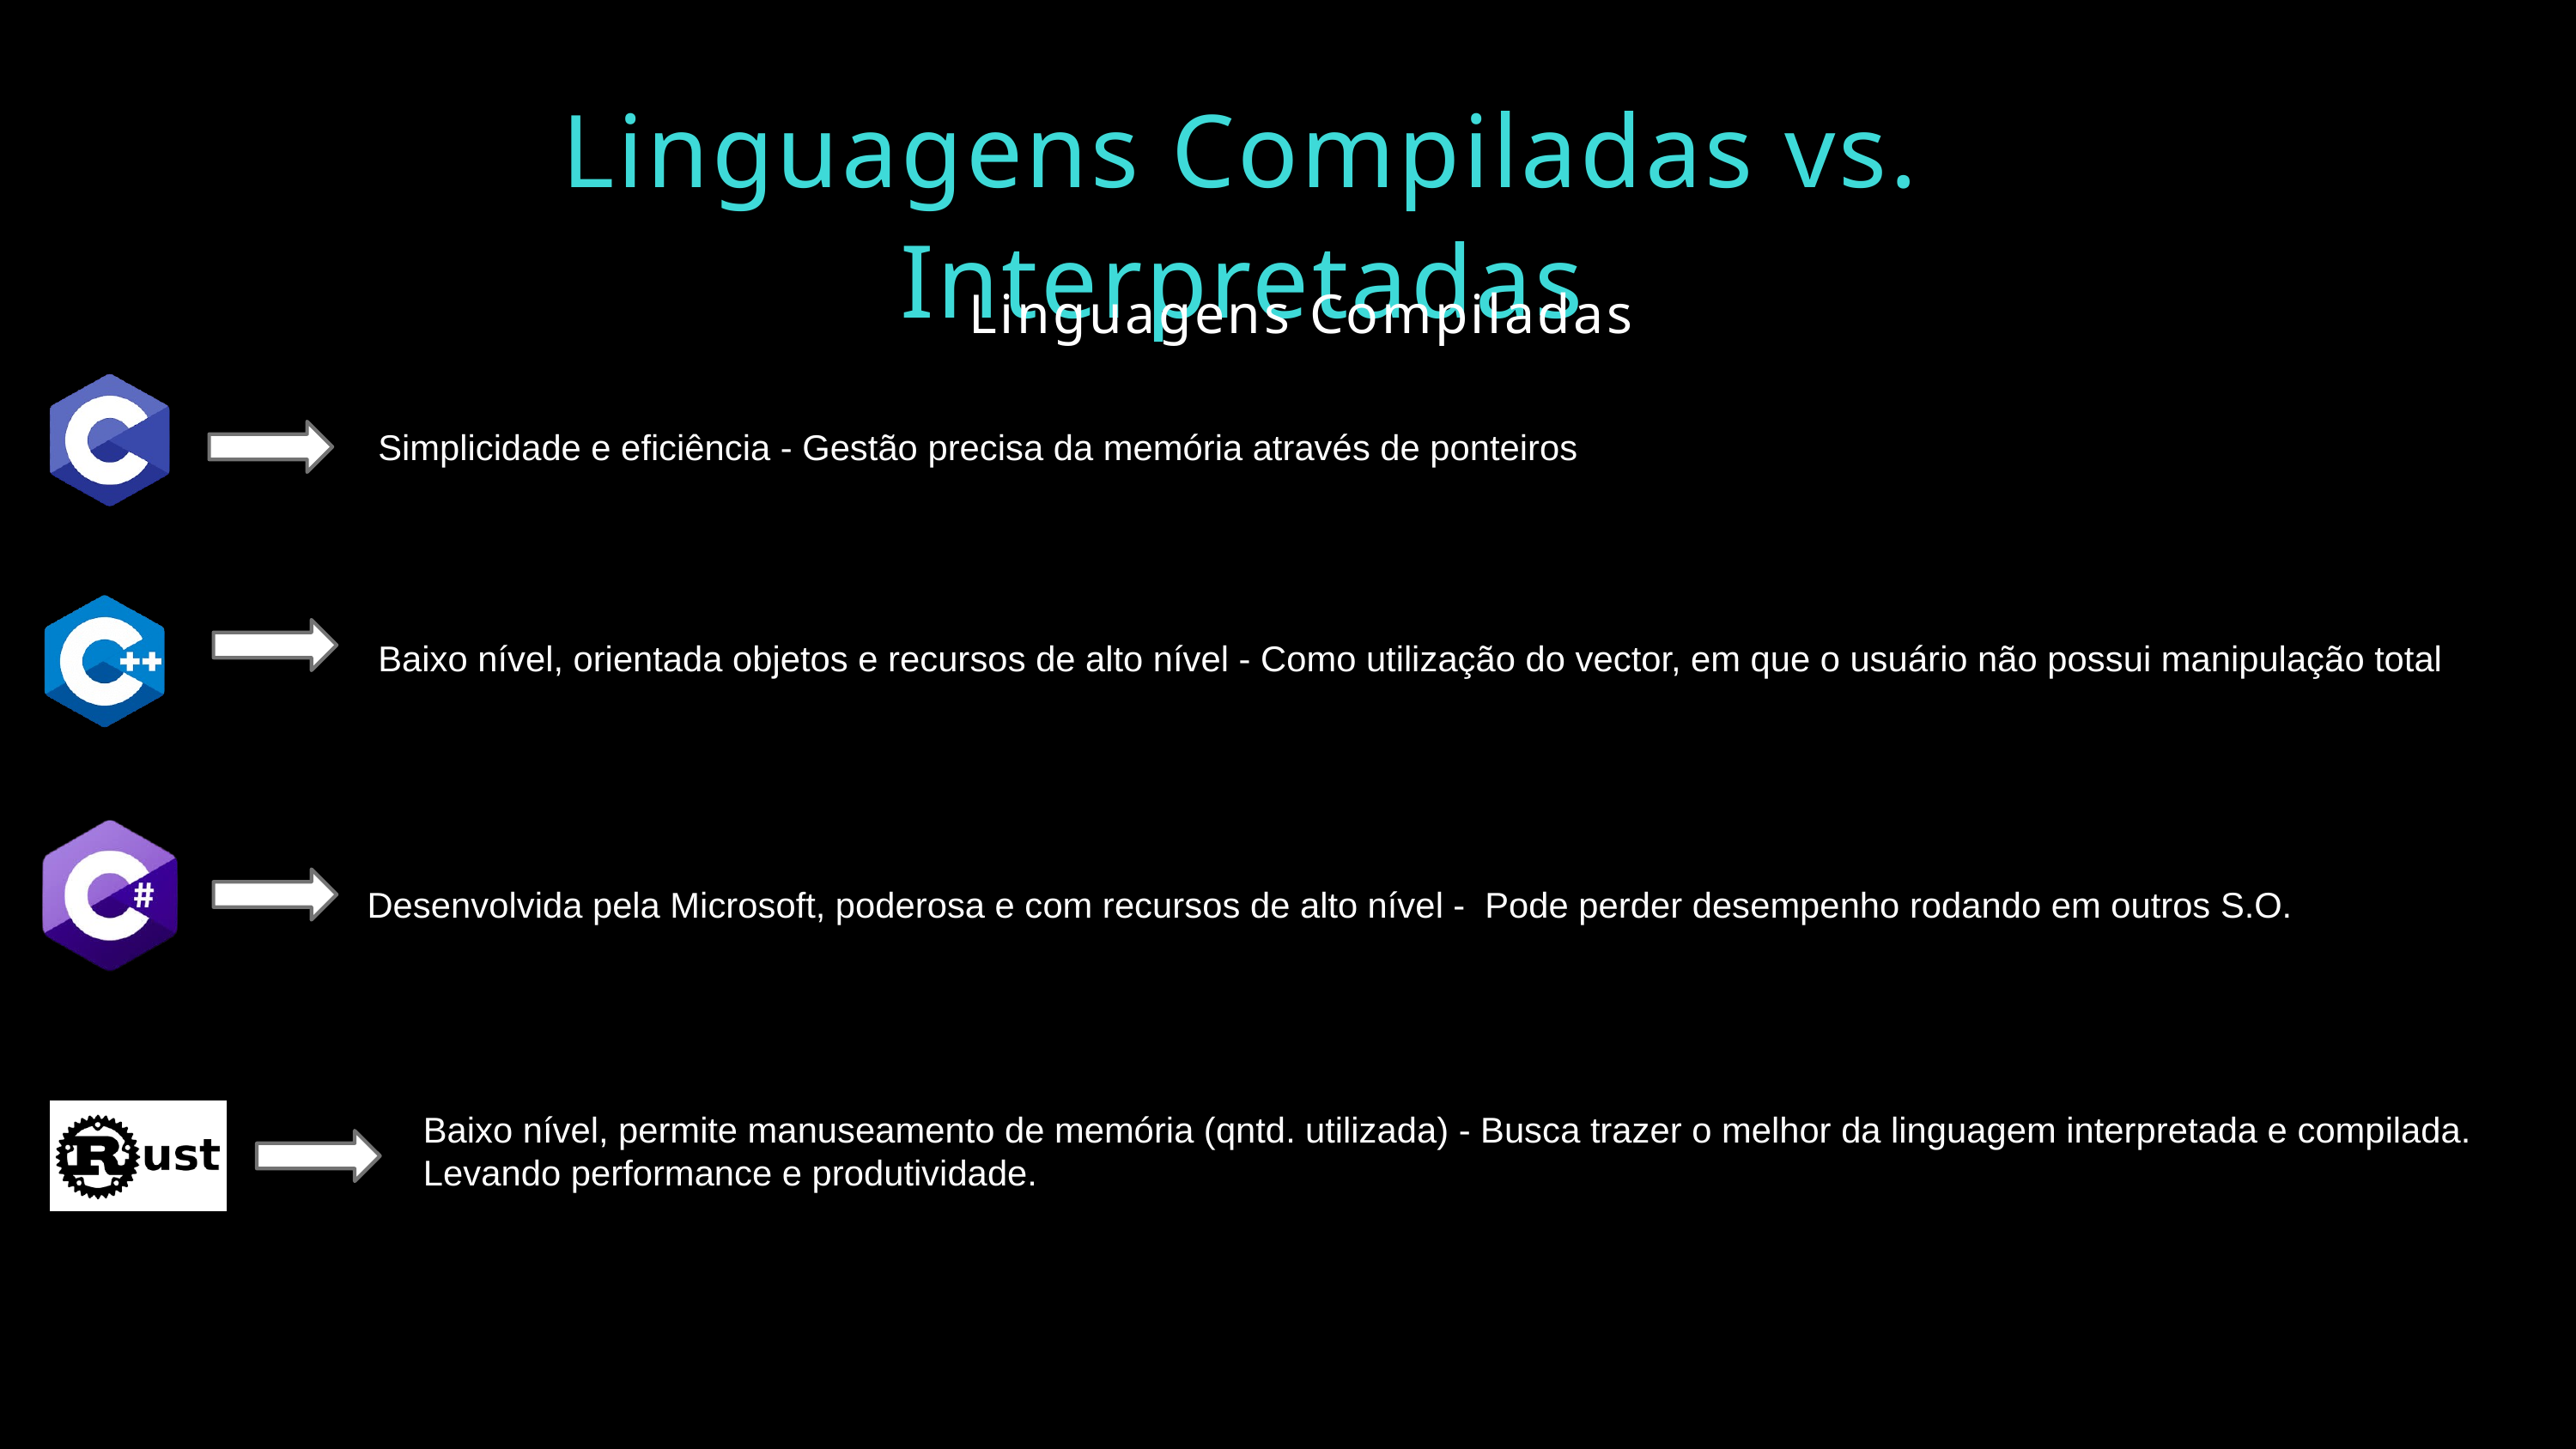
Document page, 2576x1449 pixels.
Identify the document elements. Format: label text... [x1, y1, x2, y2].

text_box [207, 420, 335, 474]
picture [28, 585, 180, 737]
text_box Baixo nível, permite manuseamento de memória (qntd. utilizada) - Busca trazer o melhor da linguagem interpretada e compilada. Levando performance e produtividade. [410, 1100, 2543, 1239]
text_box Desenvolvida pela Microsoft, poderosa e com recursos de alto nível - Pode perder desempenho rodando em outros S.O. [354, 876, 2338, 971]
picture [49, 1100, 227, 1211]
text_box [211, 867, 339, 922]
text_box [211, 618, 339, 672]
picture [33, 812, 185, 977]
text_box Linguagens Compiladas [33, 274, 2576, 351]
text_box Linguagens Compiladas vs. Interpretadas [214, 76, 2270, 274]
text_box Baixo nível, orientada objetos e recursos de alto nível - Como utilização do vector, em que o usuário não possui manipulação total [365, 629, 2465, 686]
text_box [254, 1129, 382, 1184]
text_box Simplicidade e eficiência - Gestão precisa da memória através de ponteiros [365, 418, 1618, 475]
picture [33, 364, 185, 516]
